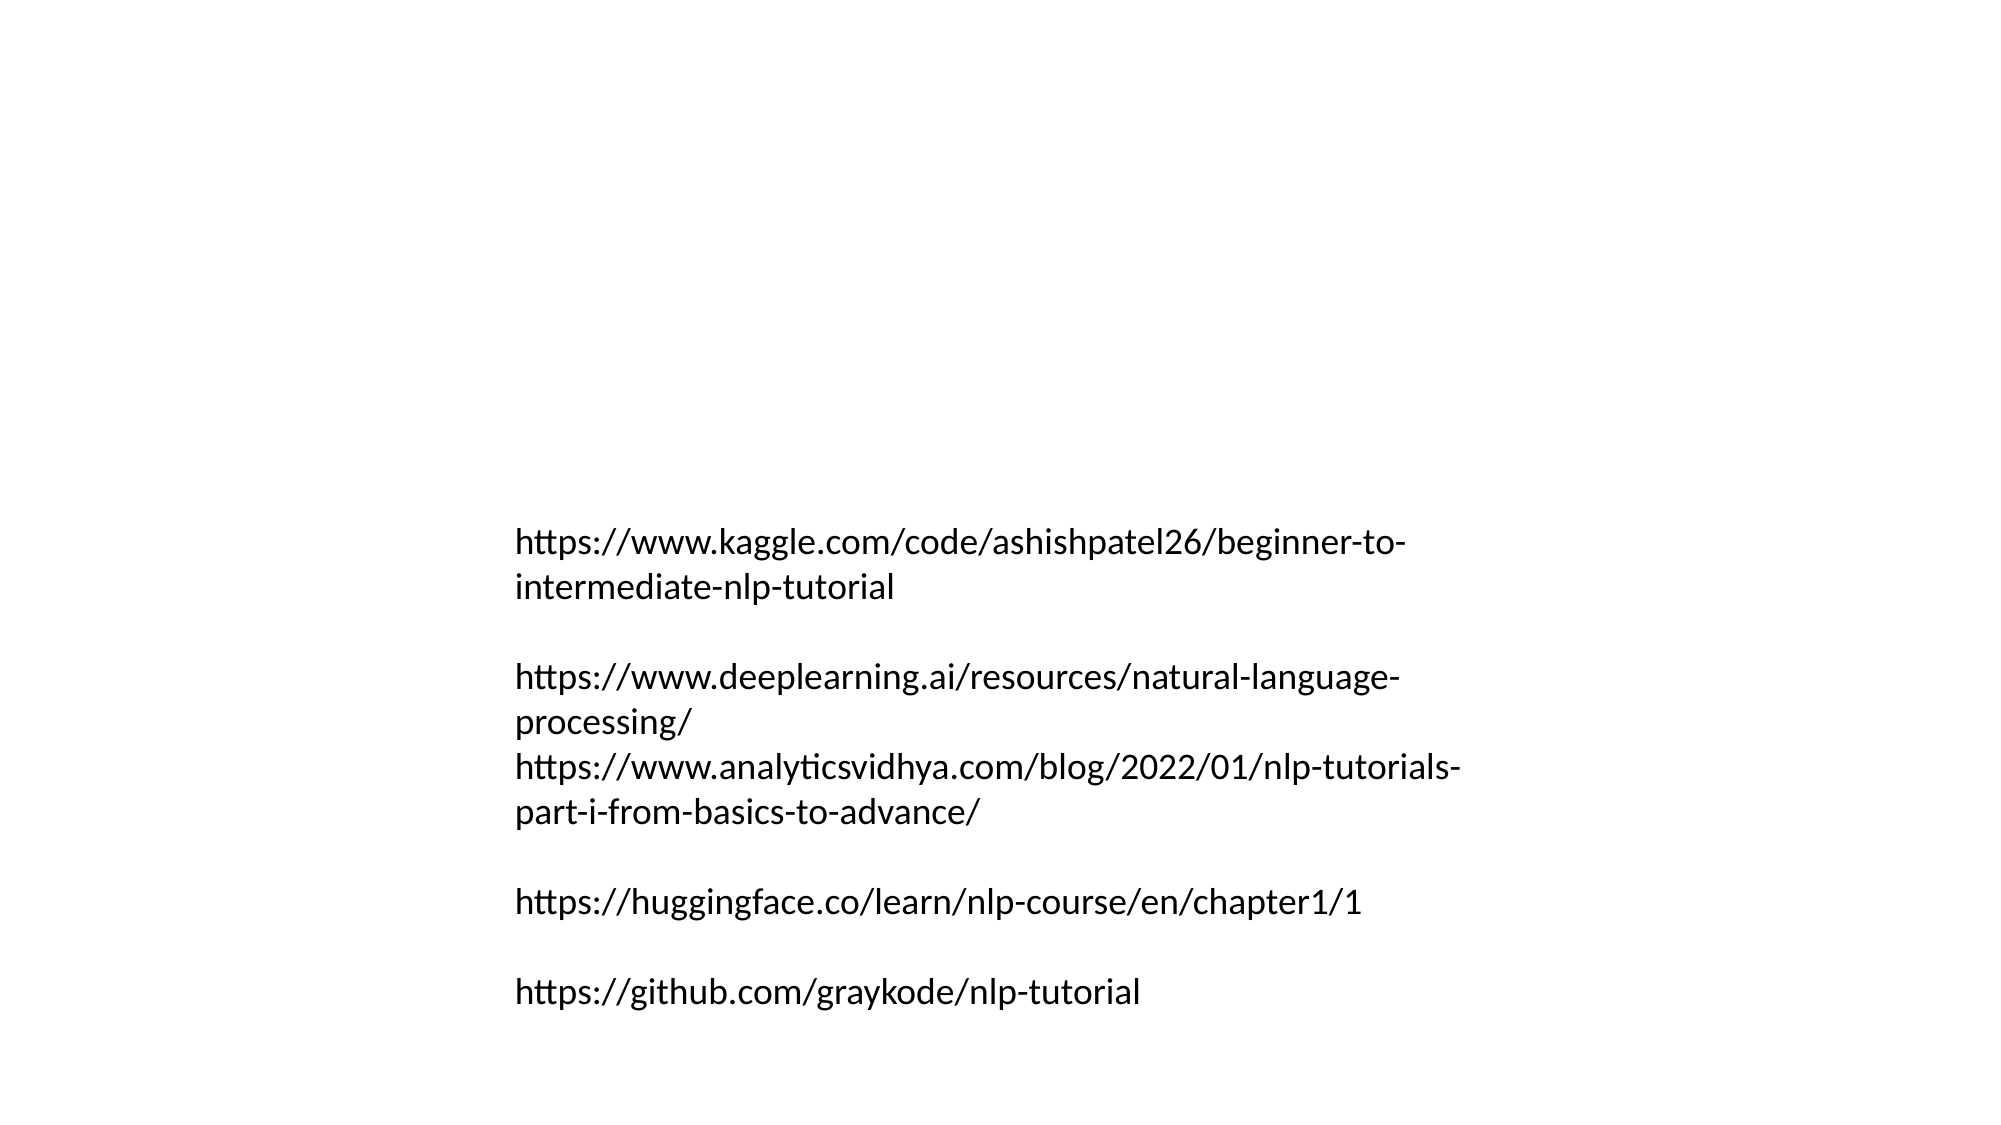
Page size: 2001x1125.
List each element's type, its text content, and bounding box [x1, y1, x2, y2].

text_box https://www.kaggle.com/code/ashishpatel26/beginner-to-intermediate-nlp-tutorial https://www.deeplearning.ai/resources/natural-language-processing/ https://www.analyticsvidhya.com/blog/2022/01/nlp-tutorials-part-i-from-basics-to-advance/ https://huggingface.co/learn/nlp-course/en/chapter1/1 https://github.com/graykode/nlp-tutorial [500, 509, 1500, 1020]
